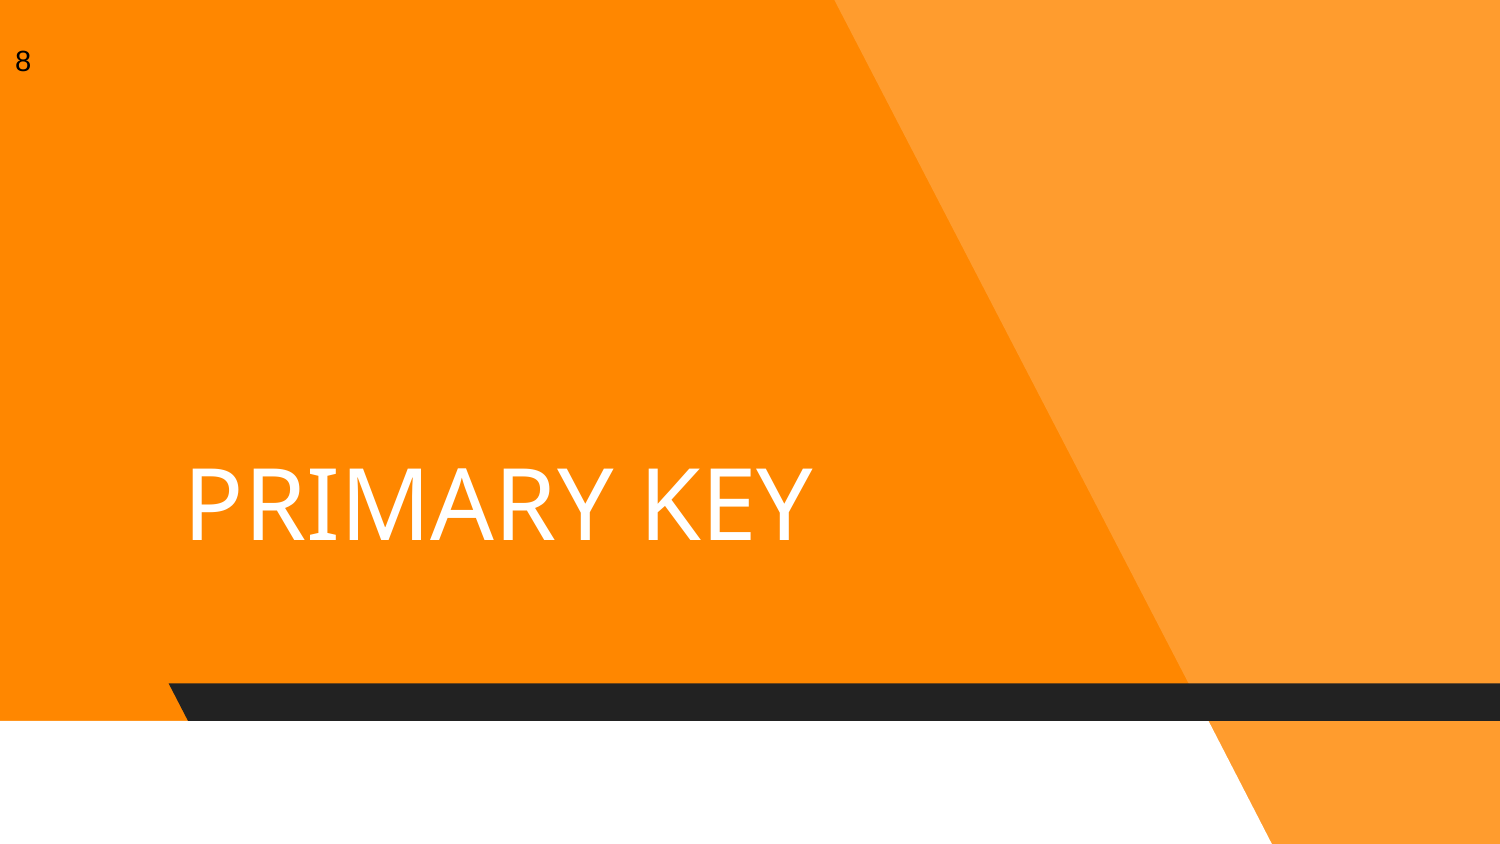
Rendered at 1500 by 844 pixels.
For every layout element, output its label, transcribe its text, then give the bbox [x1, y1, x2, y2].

slide_number 8 [0, 0, 98, 121]
title PRIMARY KEY [168, 384, 1152, 575]
